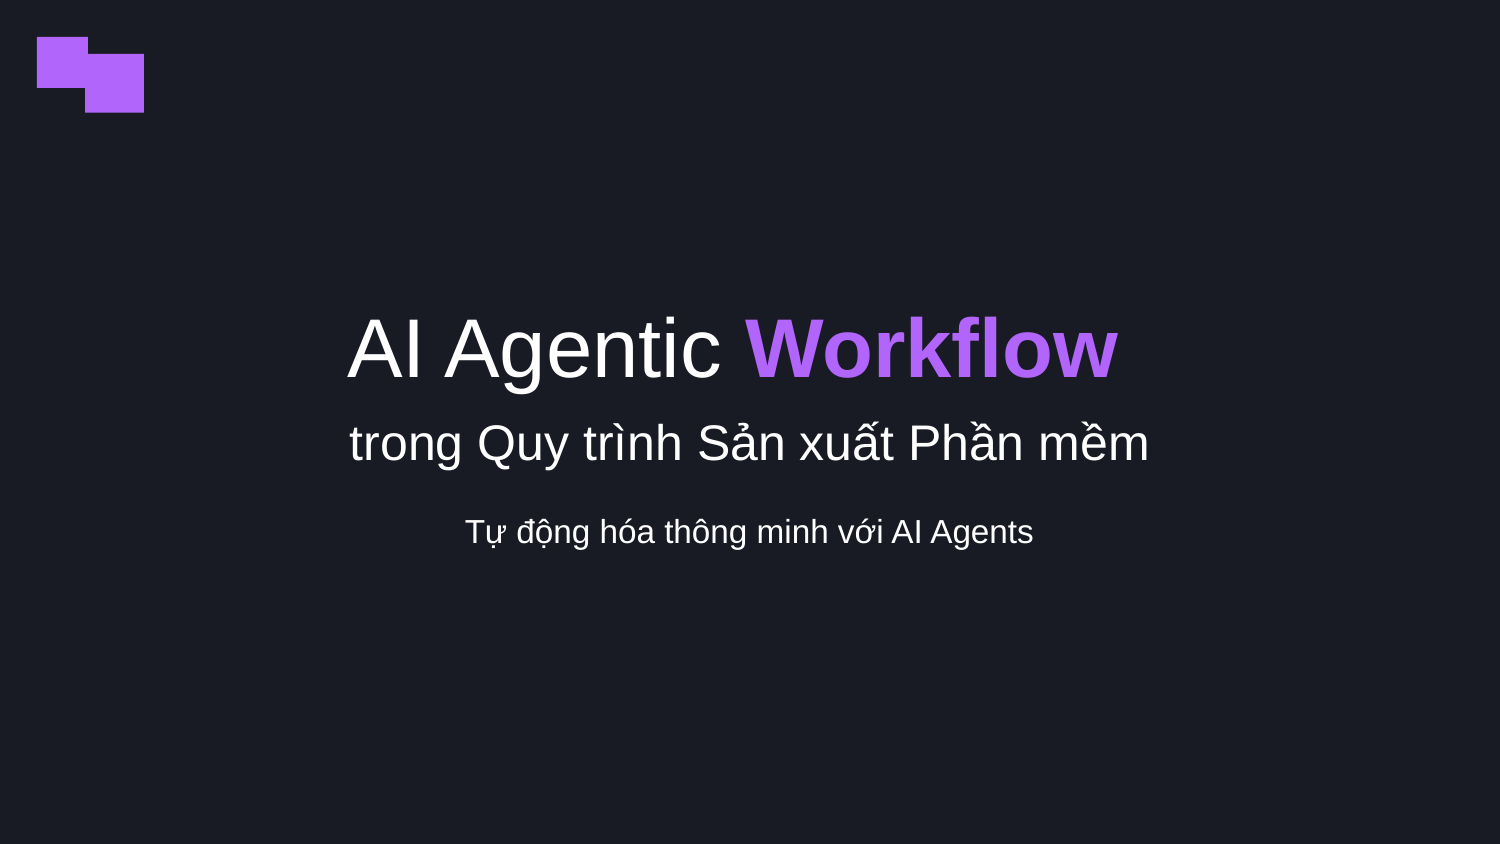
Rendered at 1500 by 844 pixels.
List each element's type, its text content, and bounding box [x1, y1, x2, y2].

text_box trong Quy trình Sản xuất Phần mềm [349, 410, 1167, 469]
text_box [85, 53, 144, 113]
text_box Tự động hóa thông minh với AI Agents [464, 510, 1047, 550]
text_box [36, 36, 88, 88]
text_box AI Agentic Workflow [347, 294, 1169, 390]
